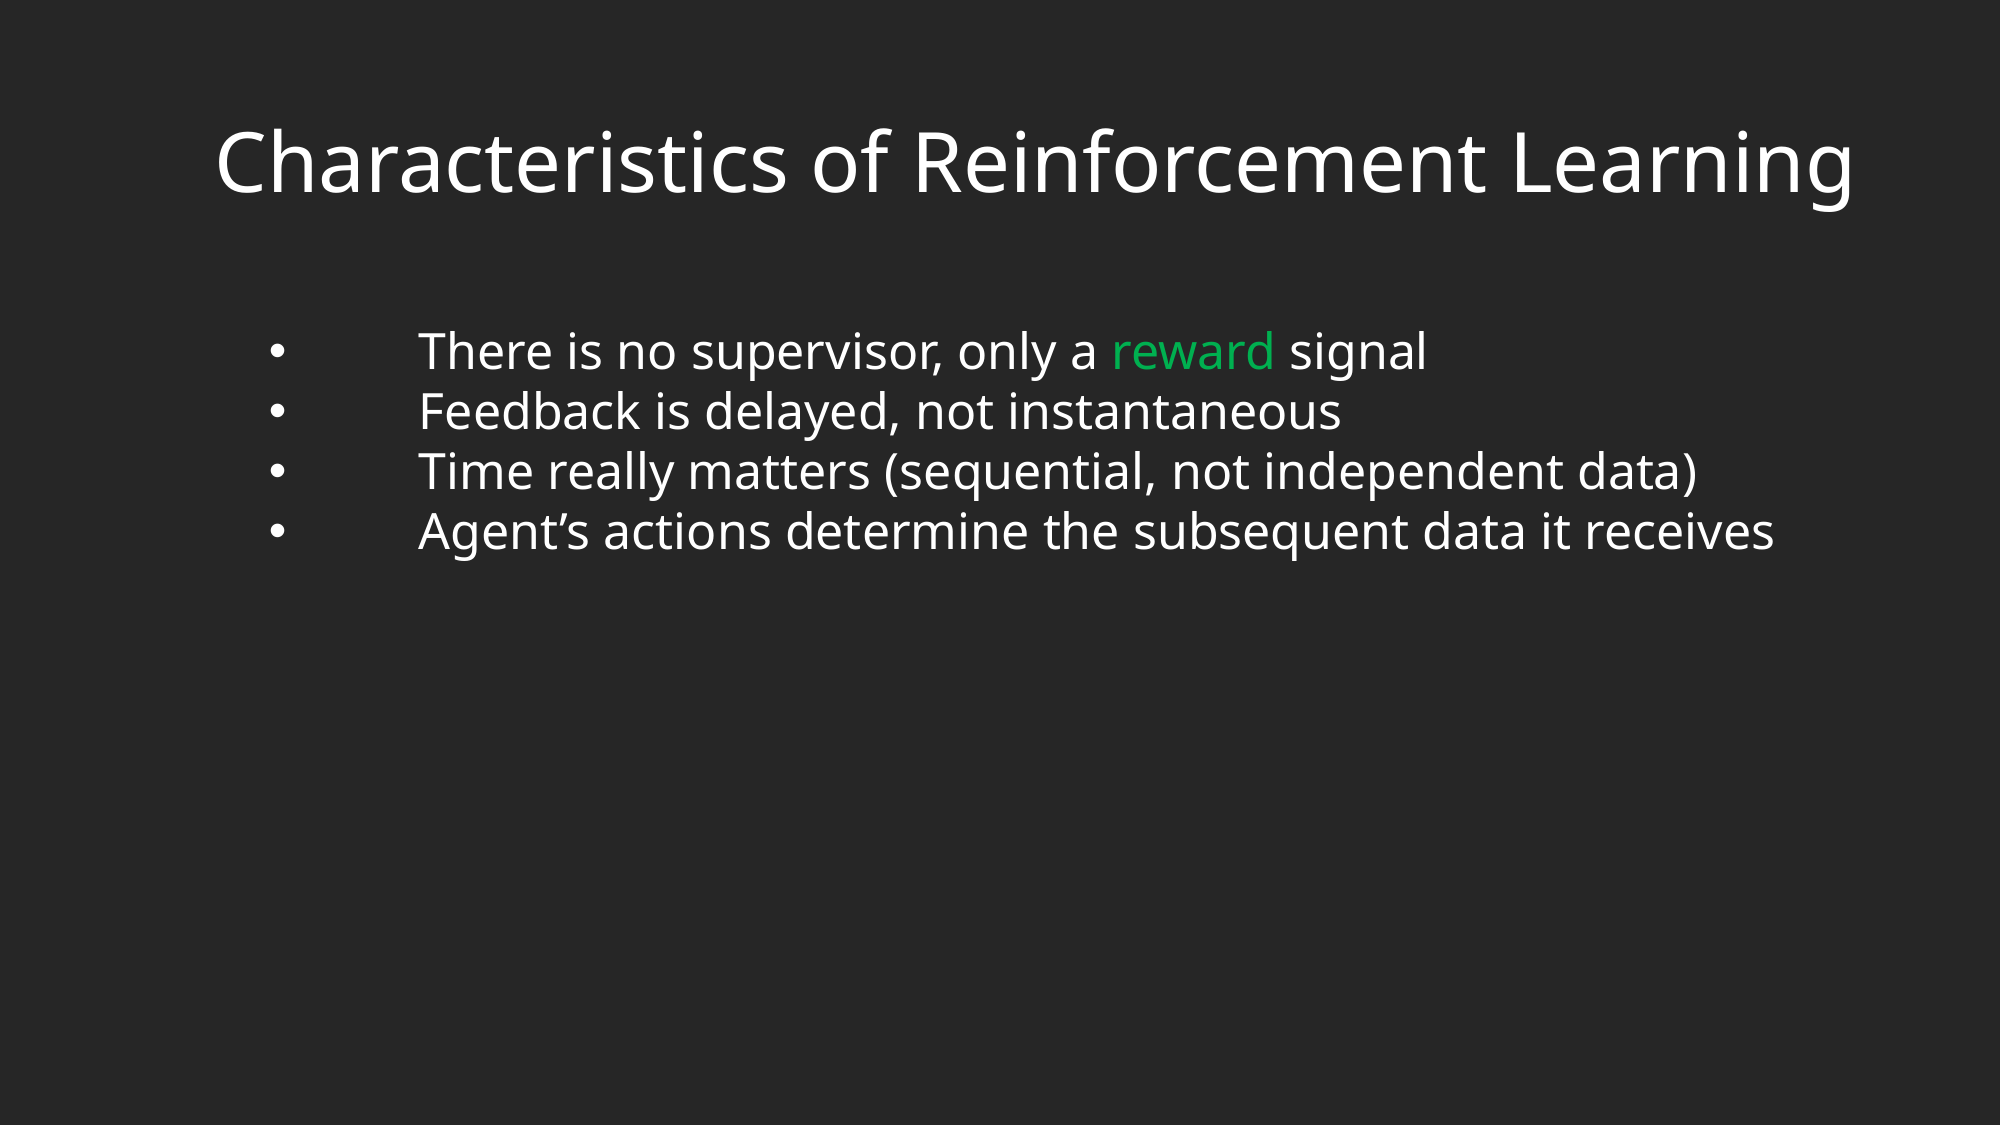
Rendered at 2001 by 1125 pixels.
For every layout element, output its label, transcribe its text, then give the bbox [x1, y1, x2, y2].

text_box Characteristics of Reinforcement Learning [160, 102, 1913, 217]
text_box There is no supervisor, only a reward signal Feedback is delayed, not instantaneous Time really matters (sequential, not independent data) Agent’s actions determine the subsequent data it receives [254, 312, 1865, 568]
